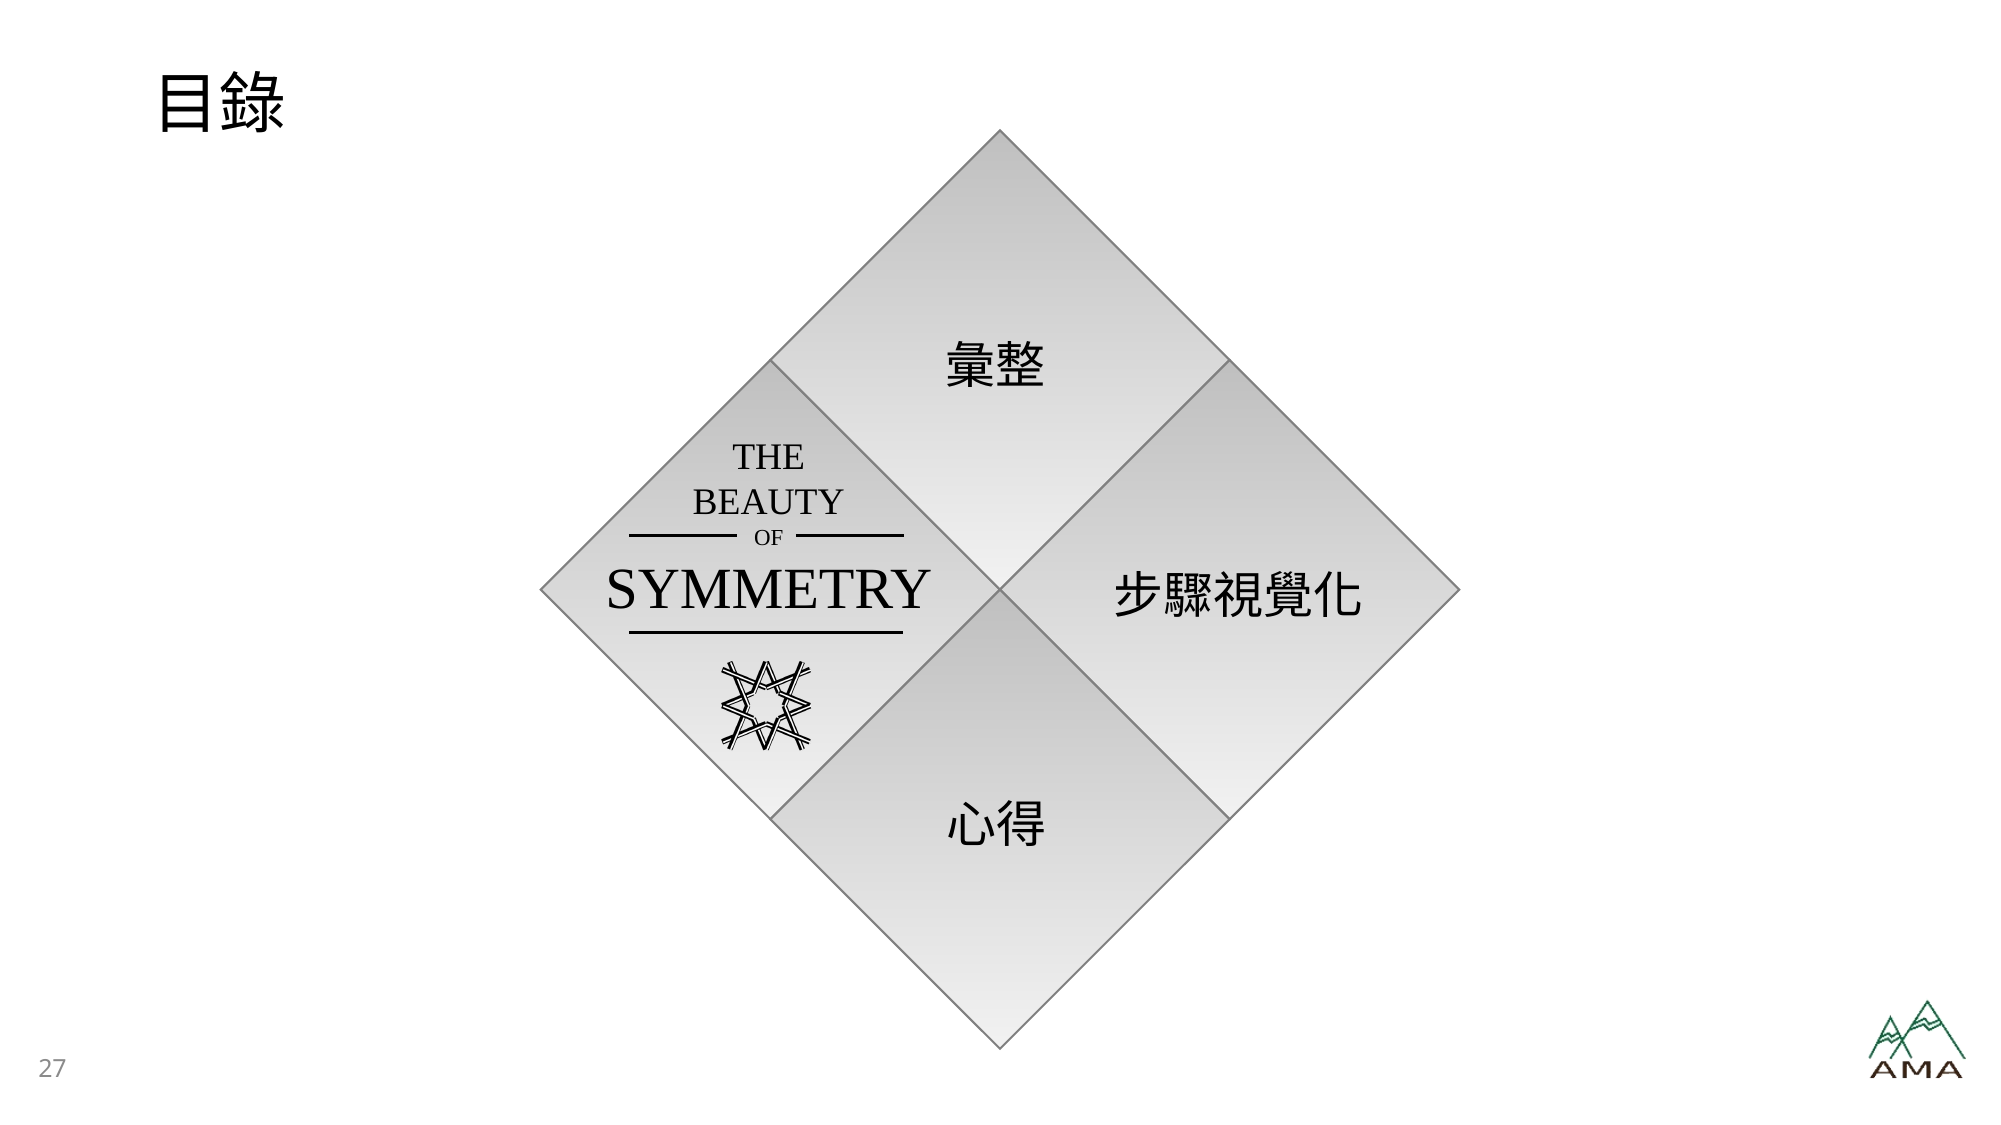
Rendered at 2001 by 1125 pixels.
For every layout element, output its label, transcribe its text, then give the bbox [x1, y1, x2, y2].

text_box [837, 197, 1163, 523]
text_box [557, 424, 981, 752]
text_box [837, 656, 1163, 982]
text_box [1054, 427, 1422, 753]
picture [1857, 987, 1974, 1092]
slide_number 27 [23, 1039, 124, 1099]
title 目錄 [137, 59, 1863, 153]
